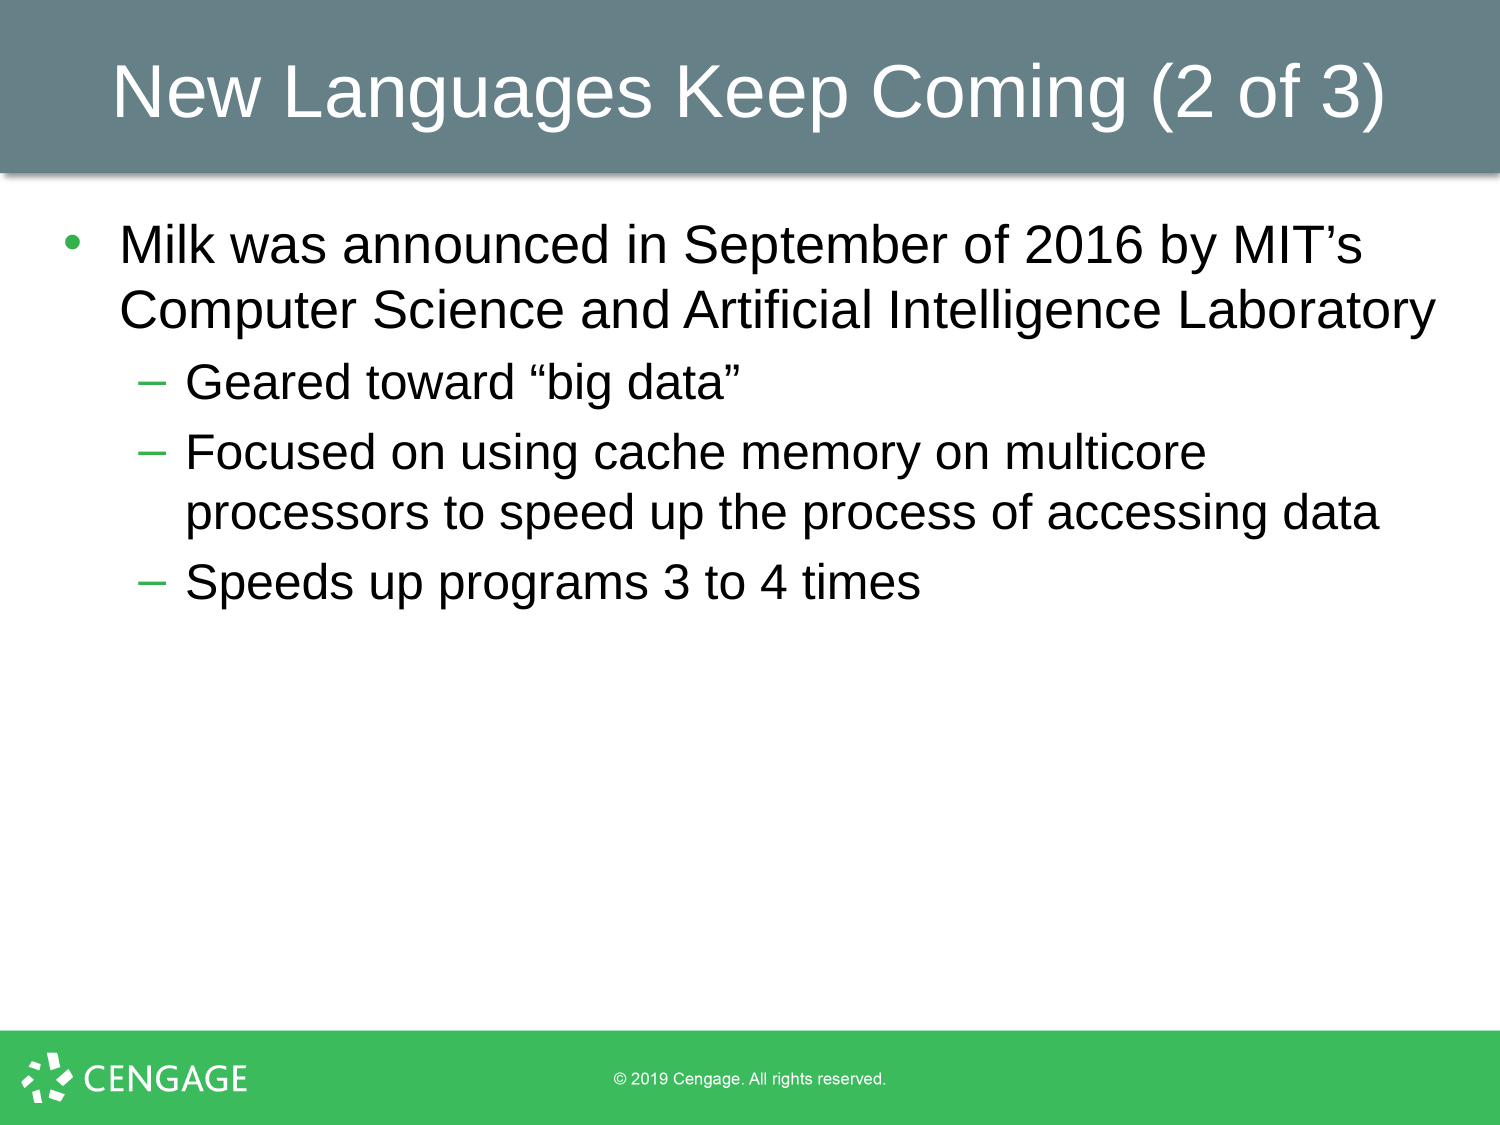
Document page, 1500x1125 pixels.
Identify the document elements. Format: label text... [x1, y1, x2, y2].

picture [0, 0, 1500, 1125]
list Milk was announced in September of 2016 by MIT’s Computer Science and Artificial Intelligence Laboratory Geared toward “big data” Focused on using cache memory on multicore processors to speed up the process of accessing data Speeds up programs 3 to 4 times [48, 201, 1469, 1022]
title New Languages Keep Coming (2 of 3) [85, 0, 1415, 174]
